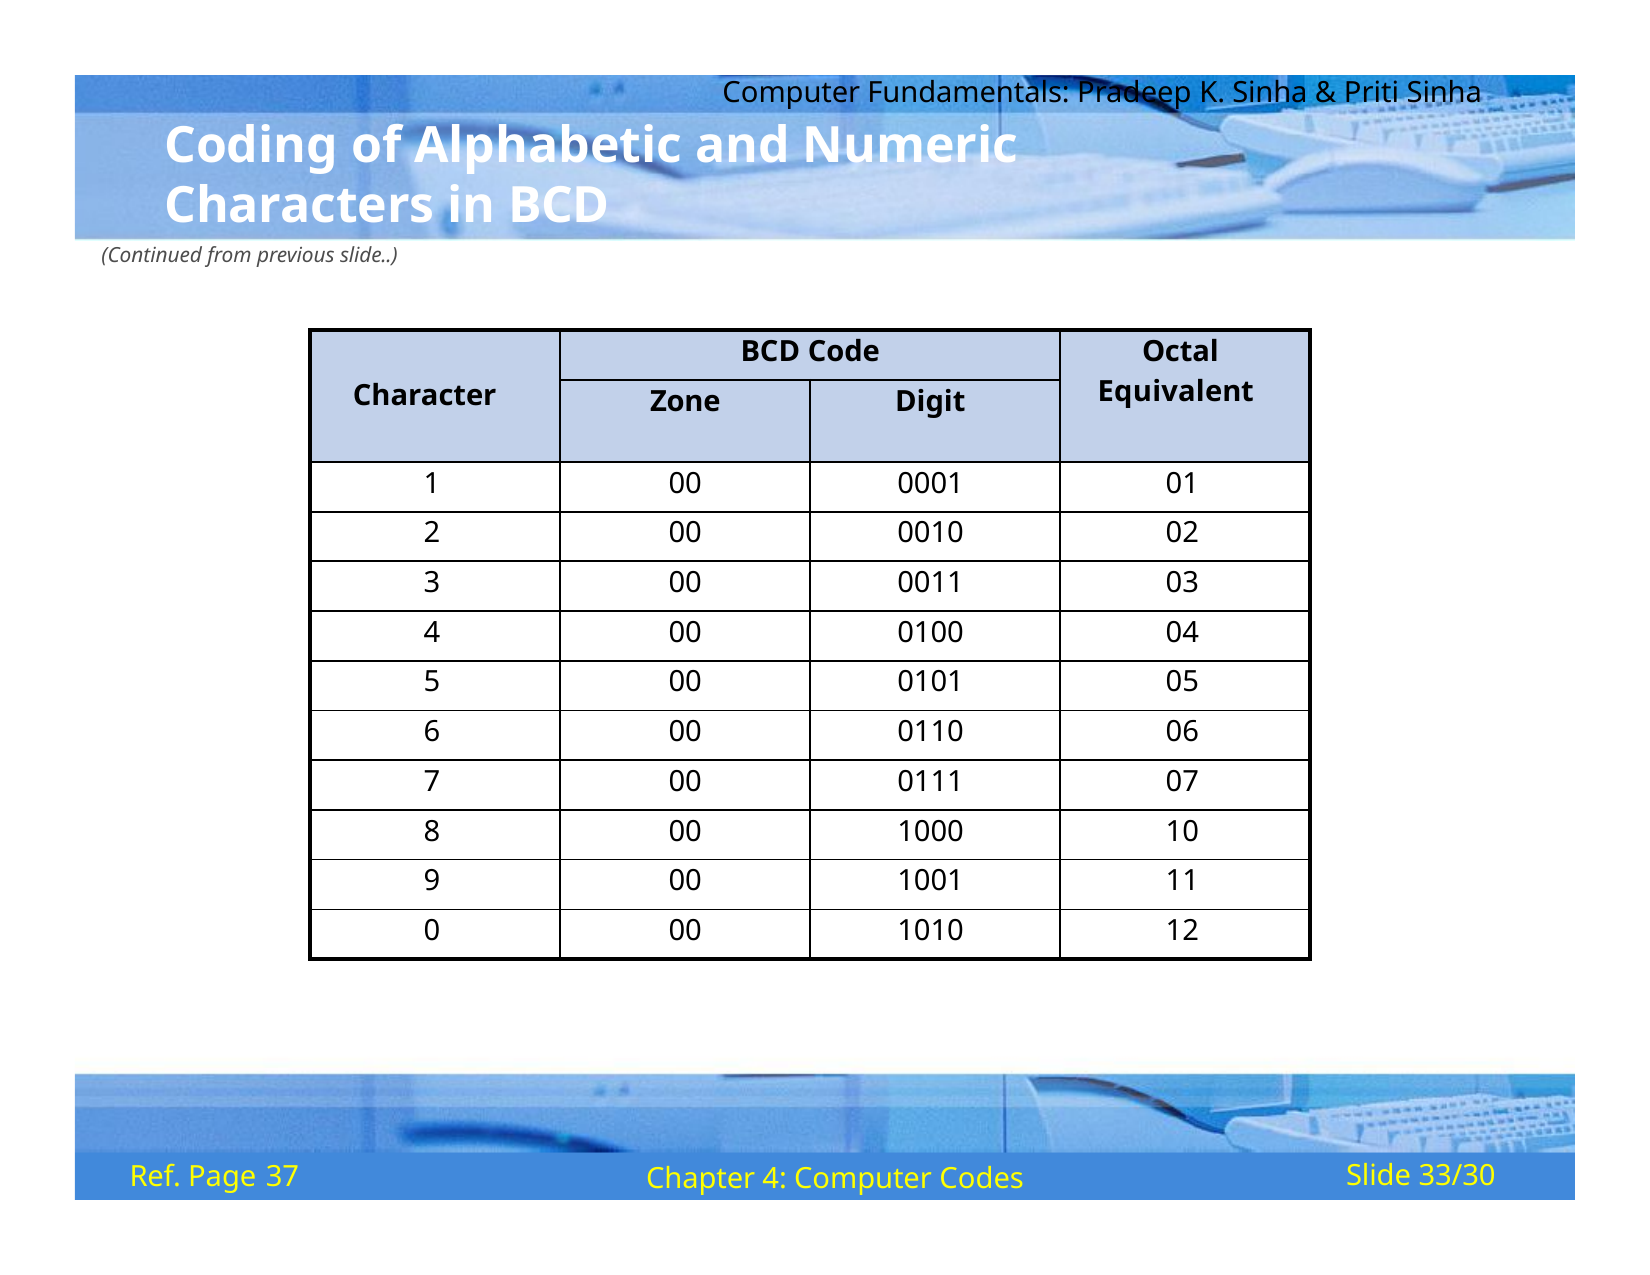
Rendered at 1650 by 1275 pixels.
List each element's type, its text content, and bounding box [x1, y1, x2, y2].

table_cell 06 [1061, 711, 1308, 759]
table_cell 00 [561, 612, 809, 660]
table_cell 0010 [811, 513, 1059, 560]
table_cell 0 [312, 910, 559, 957]
table_cell 7 [312, 761, 559, 809]
text_box [74, 1035, 1575, 1200]
table_cell Digit [811, 381, 1059, 461]
table_cell 10 [1061, 811, 1308, 859]
table_cell 00 [561, 811, 809, 859]
table_cell 0011 [811, 562, 1059, 610]
table_cell 03 [1061, 562, 1308, 610]
table_cell 00 [561, 910, 809, 957]
table_cell 8 [312, 811, 559, 859]
table_cell 00 [561, 562, 809, 610]
table_cell 5 [312, 662, 559, 710]
table_cell 2 [312, 513, 559, 560]
table_header Octal Equivalent [1061, 332, 1308, 461]
table_cell 02 [1061, 513, 1308, 560]
table_cell 00 [561, 513, 809, 560]
table_cell 04 [1061, 612, 1308, 660]
table_header Character [312, 332, 559, 461]
table_cell 3 [312, 562, 559, 610]
table_cell 01 [1061, 463, 1308, 511]
table_cell 4 [312, 612, 559, 660]
table_cell 05 [1061, 662, 1308, 710]
table_cell 00 [561, 662, 809, 710]
table_cell 0110 [811, 711, 1059, 759]
table_cell 00 [561, 711, 809, 759]
table_cell 00 [561, 761, 809, 809]
picture [74, 75, 1575, 241]
table_cell 00 [561, 860, 809, 909]
table_cell 0101 [811, 662, 1059, 710]
text_box Ref. Page 37 [127, 1160, 322, 1193]
table_cell 00 [561, 463, 809, 511]
table_cell 1010 [811, 910, 1059, 957]
table_cell 0100 [811, 612, 1059, 660]
table_cell 1000 [811, 811, 1059, 859]
table_cell Zone [561, 381, 809, 461]
table_cell 6 [312, 711, 559, 759]
footer Chapter 4: Computer Codes [643, 1162, 1068, 1275]
text_box Computer Fundamentals: Pradeep K. Sinha & Priti Sinha [720, 73, 1554, 109]
table_cell 1001 [811, 860, 1059, 909]
table_cell 0001 [811, 463, 1059, 511]
slide_number Slide 33/30 [1343, 1164, 1517, 1275]
table_cell 07 [1061, 761, 1308, 809]
title Coding of Alphabetic and Numeric Characters in BCD (Continued from previous slide..) [99, 112, 1122, 326]
table_cell 11 [1061, 860, 1308, 909]
table_cell 0111 [811, 761, 1059, 809]
table_cell 9 [312, 860, 559, 909]
table_cell 12 [1061, 910, 1308, 957]
table_cell 1 [312, 463, 559, 511]
table_header BCD Code [561, 332, 1059, 379]
